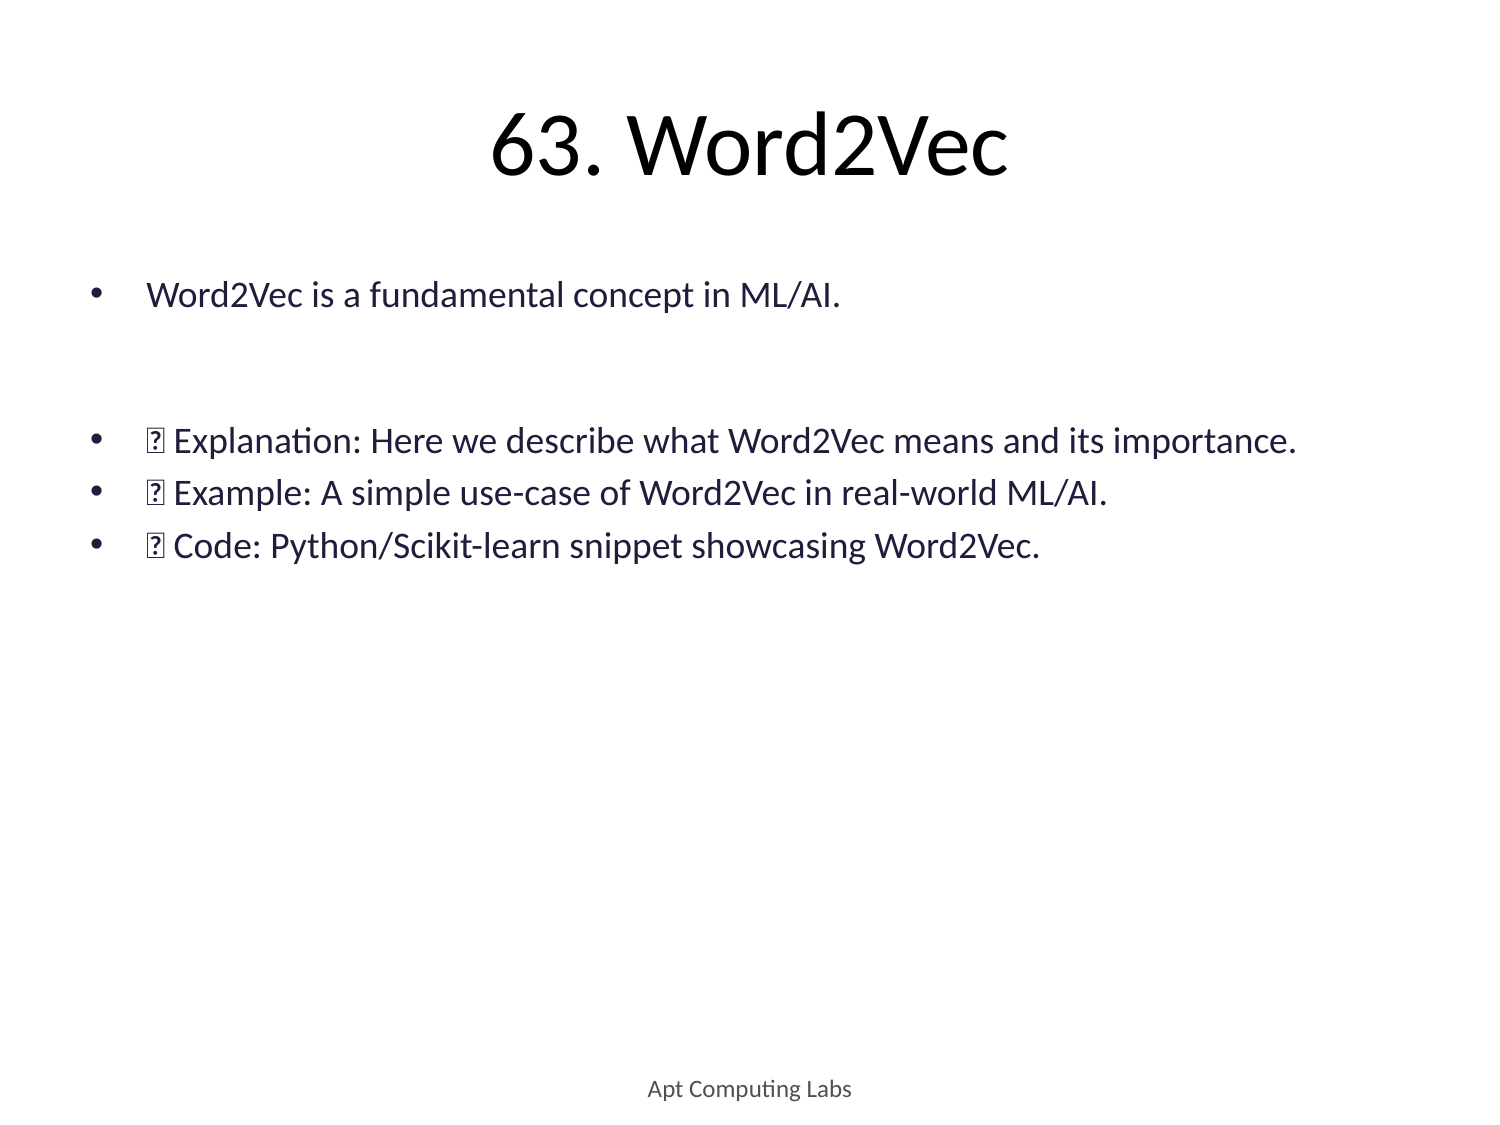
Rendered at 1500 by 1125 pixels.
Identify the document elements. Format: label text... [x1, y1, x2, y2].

text_box Apt Computing Labs [632, 1020, 868, 1110]
title 63. Word2Vec [75, 45, 1425, 233]
list Word2Vec is a fundamental concept in ML/AI. 🔹 Explanation: Here we describe what Word2Vec means and its importance. 🔹 Example: A simple use-case of Word2Vec in real-world ML/AI. 🔹 Code: Python/Scikit-learn snippet showcasing Word2Vec. [75, 262, 1425, 1005]
